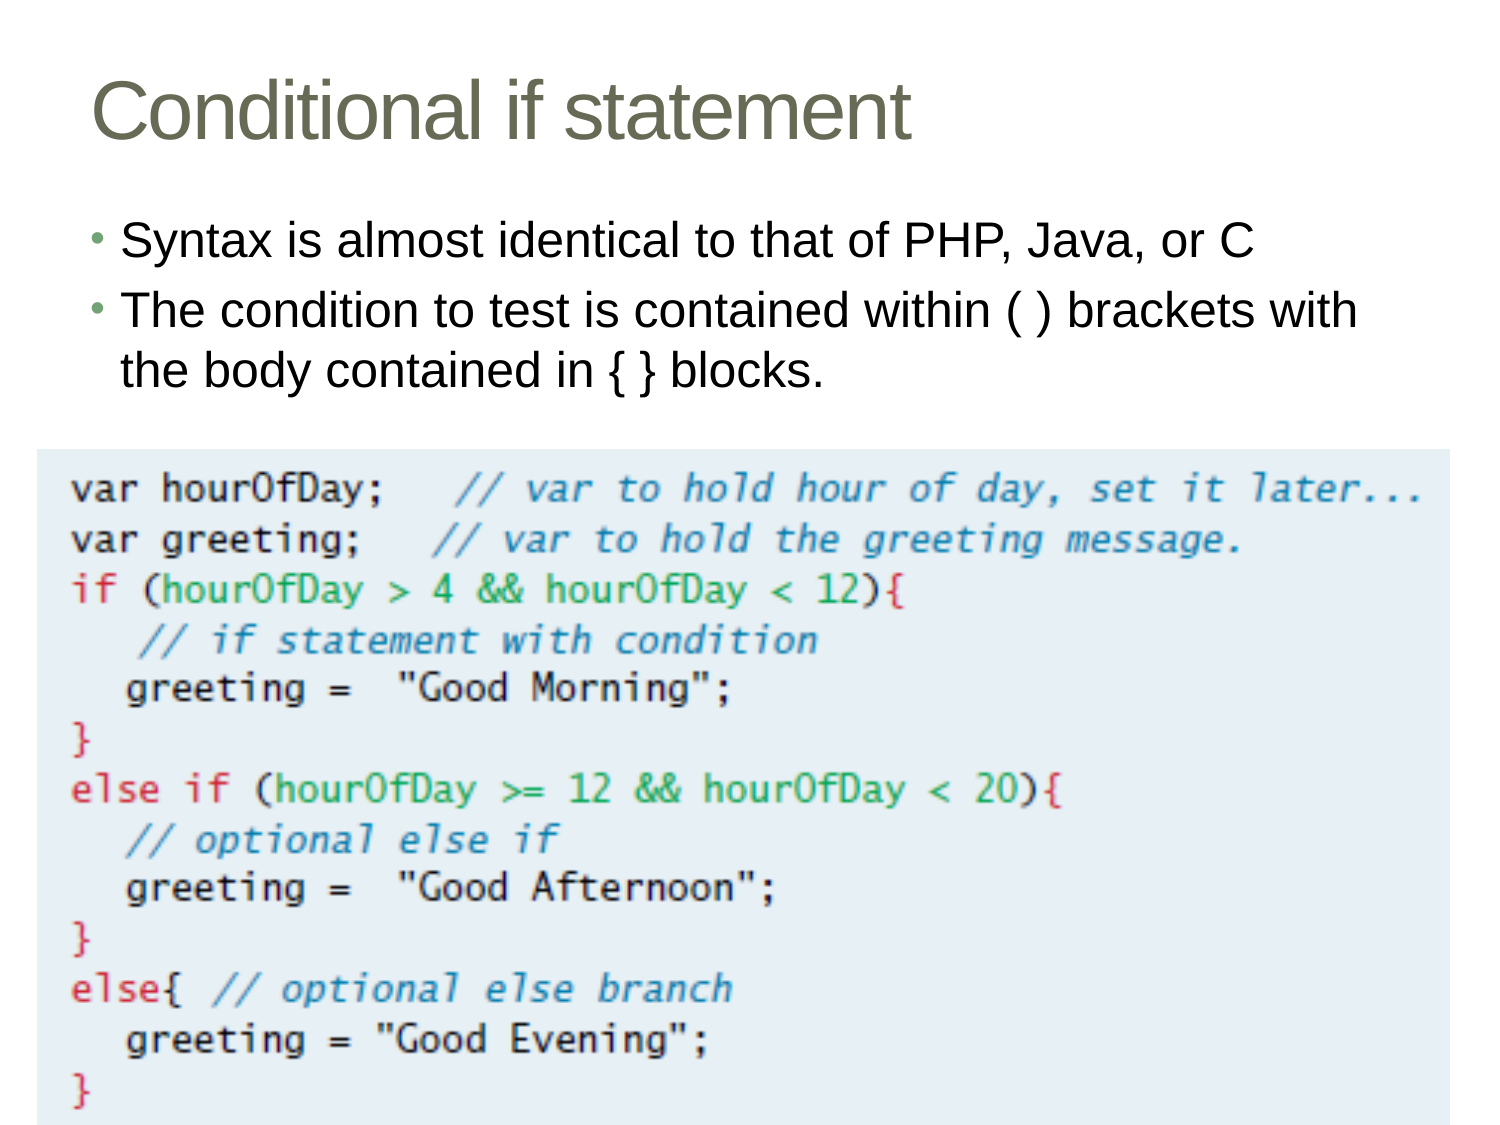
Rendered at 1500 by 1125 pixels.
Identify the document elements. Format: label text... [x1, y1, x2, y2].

list Syntax is almost identical to that of PHP, Java, or C The condition to test is contained within ( ) brackets with the body contained in { } blocks. [75, 200, 1425, 375]
picture [37, 449, 1451, 1125]
title Conditional if statement [75, 24, 1425, 188]
